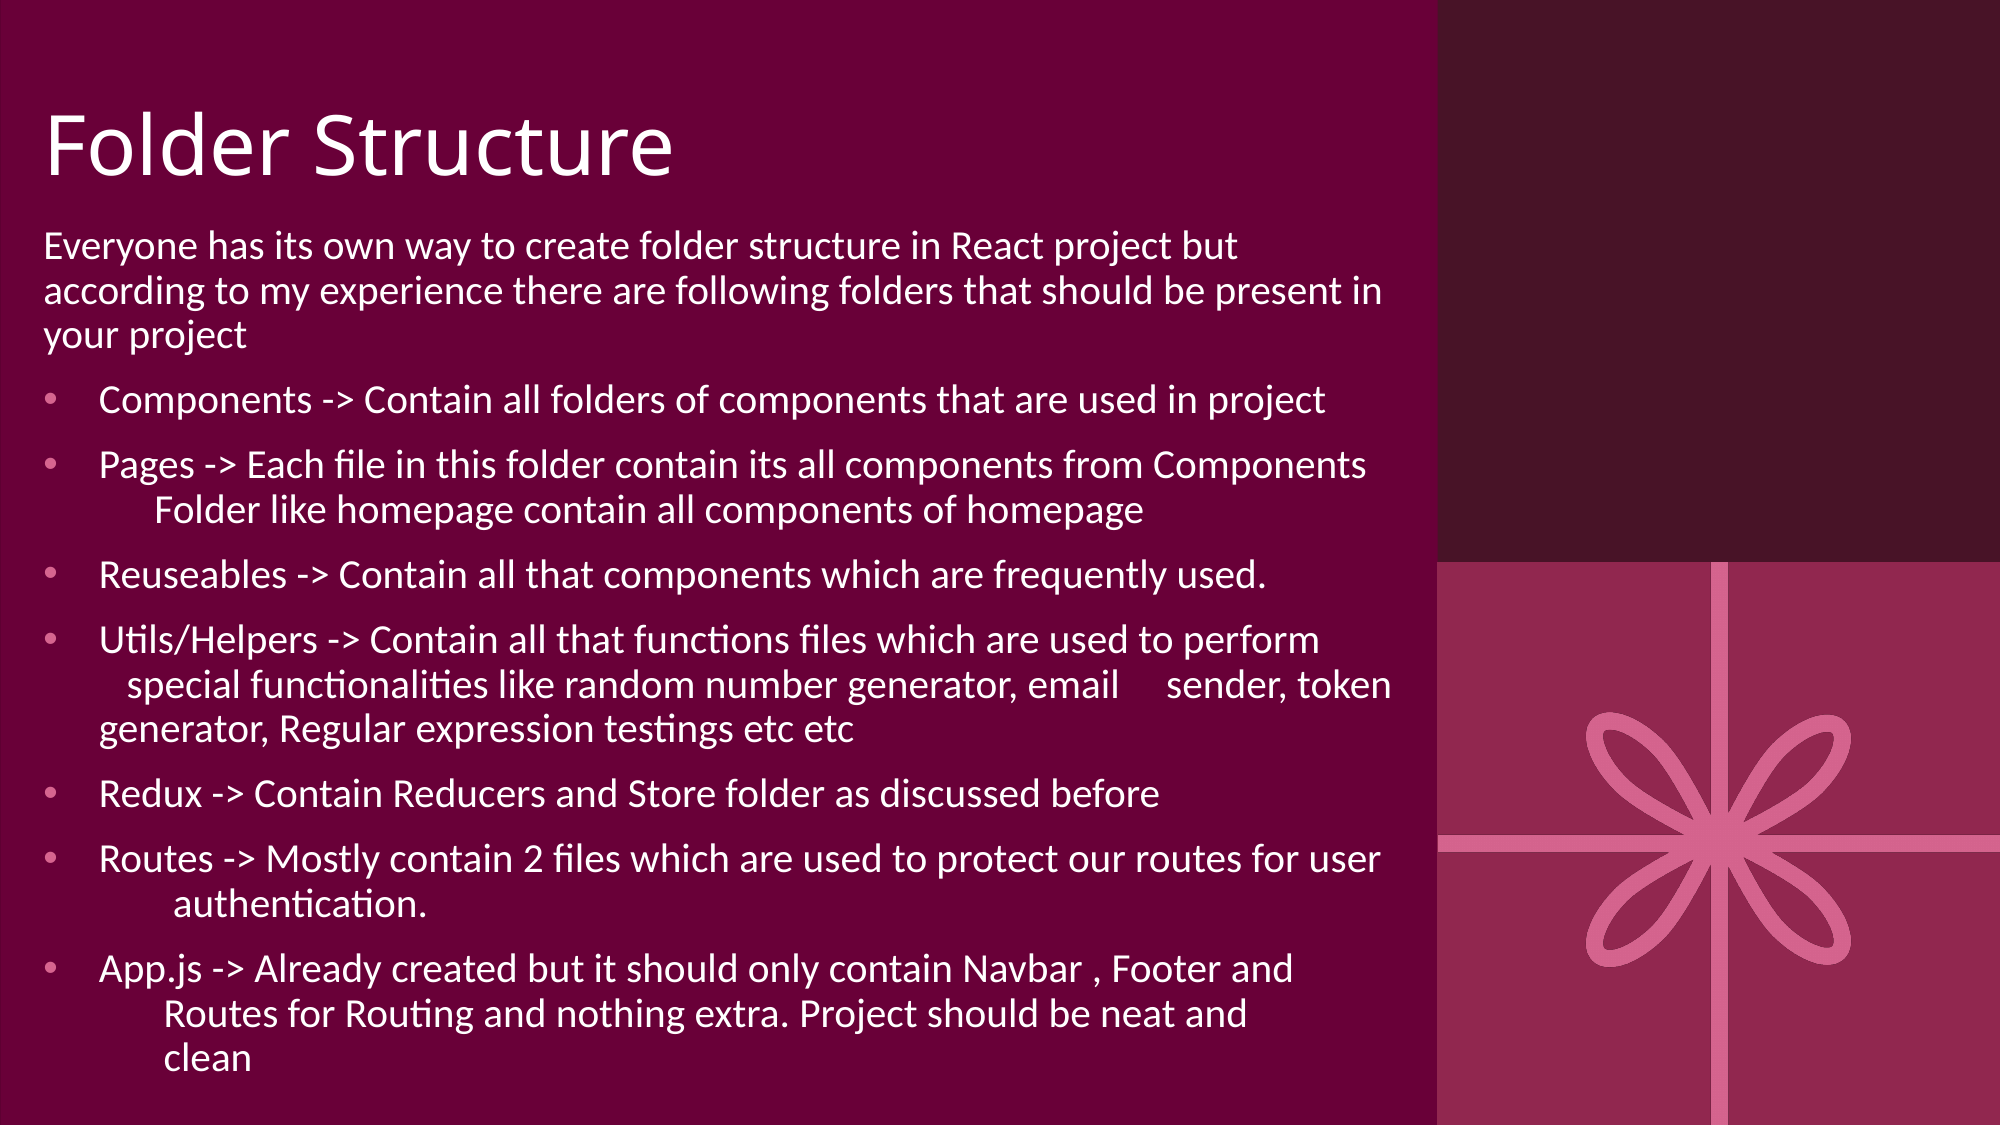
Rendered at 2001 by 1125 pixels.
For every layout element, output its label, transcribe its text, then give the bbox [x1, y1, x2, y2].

picture [1438, 562, 2000, 1125]
text_box [0, 0, 1436, 1125]
text_box [1436, 0, 2000, 561]
title Folder Structure [28, 56, 1415, 201]
subtitle Everyone has its own way to create folder structure in React project but according to my experience there are following folders that should be present in your project Components -> Contain all folders of components that are used in project Pages -> Each file in this folder contain its all components from Components Folder like homepage contain all components of homepage Reuseables -> Contain all that components which are frequently used. Utils/Helpers -> Contain all that functions files which are used to perform special functionalities like random number generator, email sender, token generator, Regular expression testings etc etc Redux -> Contain Reducers and Store folder as discussed before Routes -> Mostly contain 2 files which are used to protect our routes for user authentication. App.js -> Already created but it should only contain Navbar , Footer and Routes for Routing and nothing extra. Project should be neat and clean [28, 216, 1415, 1110]
